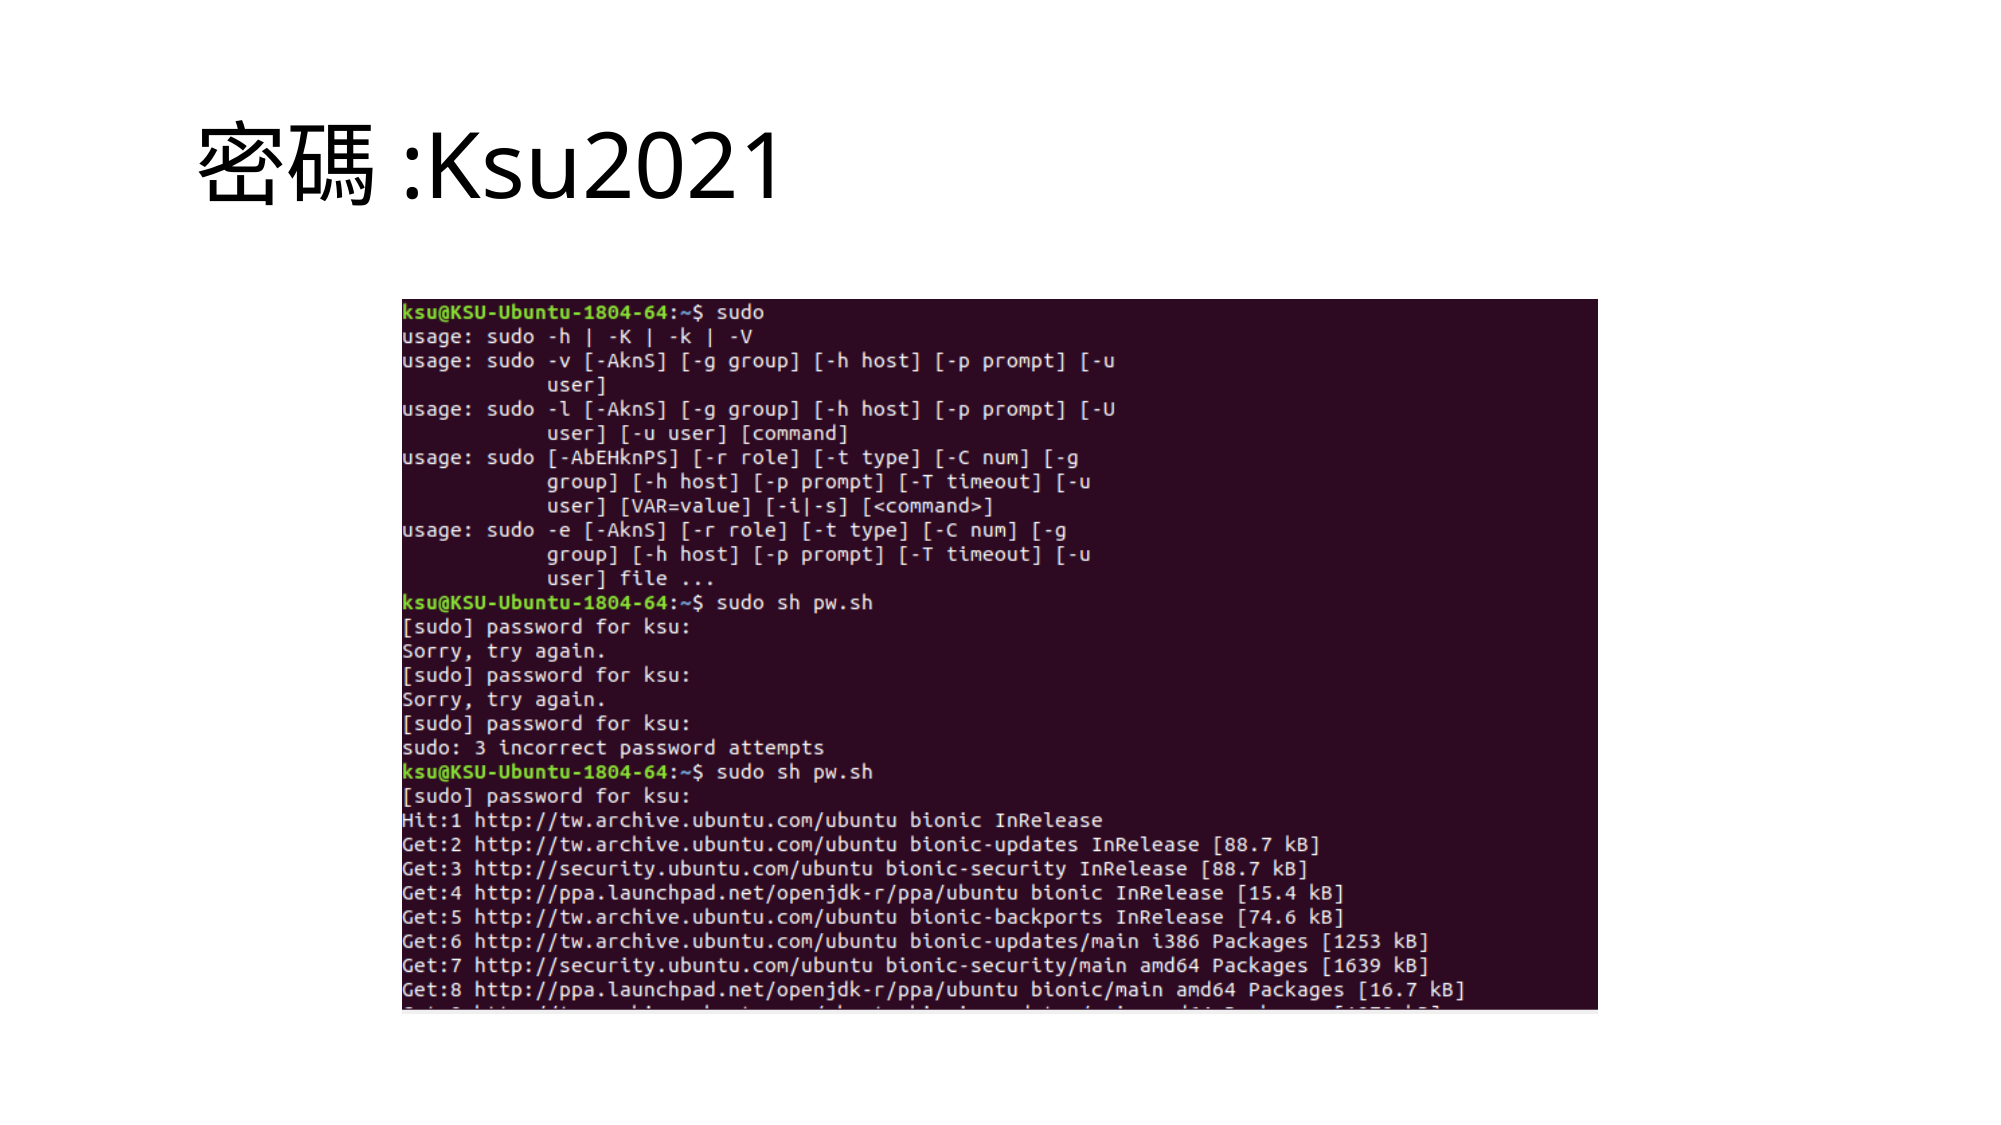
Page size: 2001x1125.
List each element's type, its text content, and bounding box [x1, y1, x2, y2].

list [402, 299, 1598, 1014]
title 密碼:Ksu2021 [137, 59, 1863, 278]
